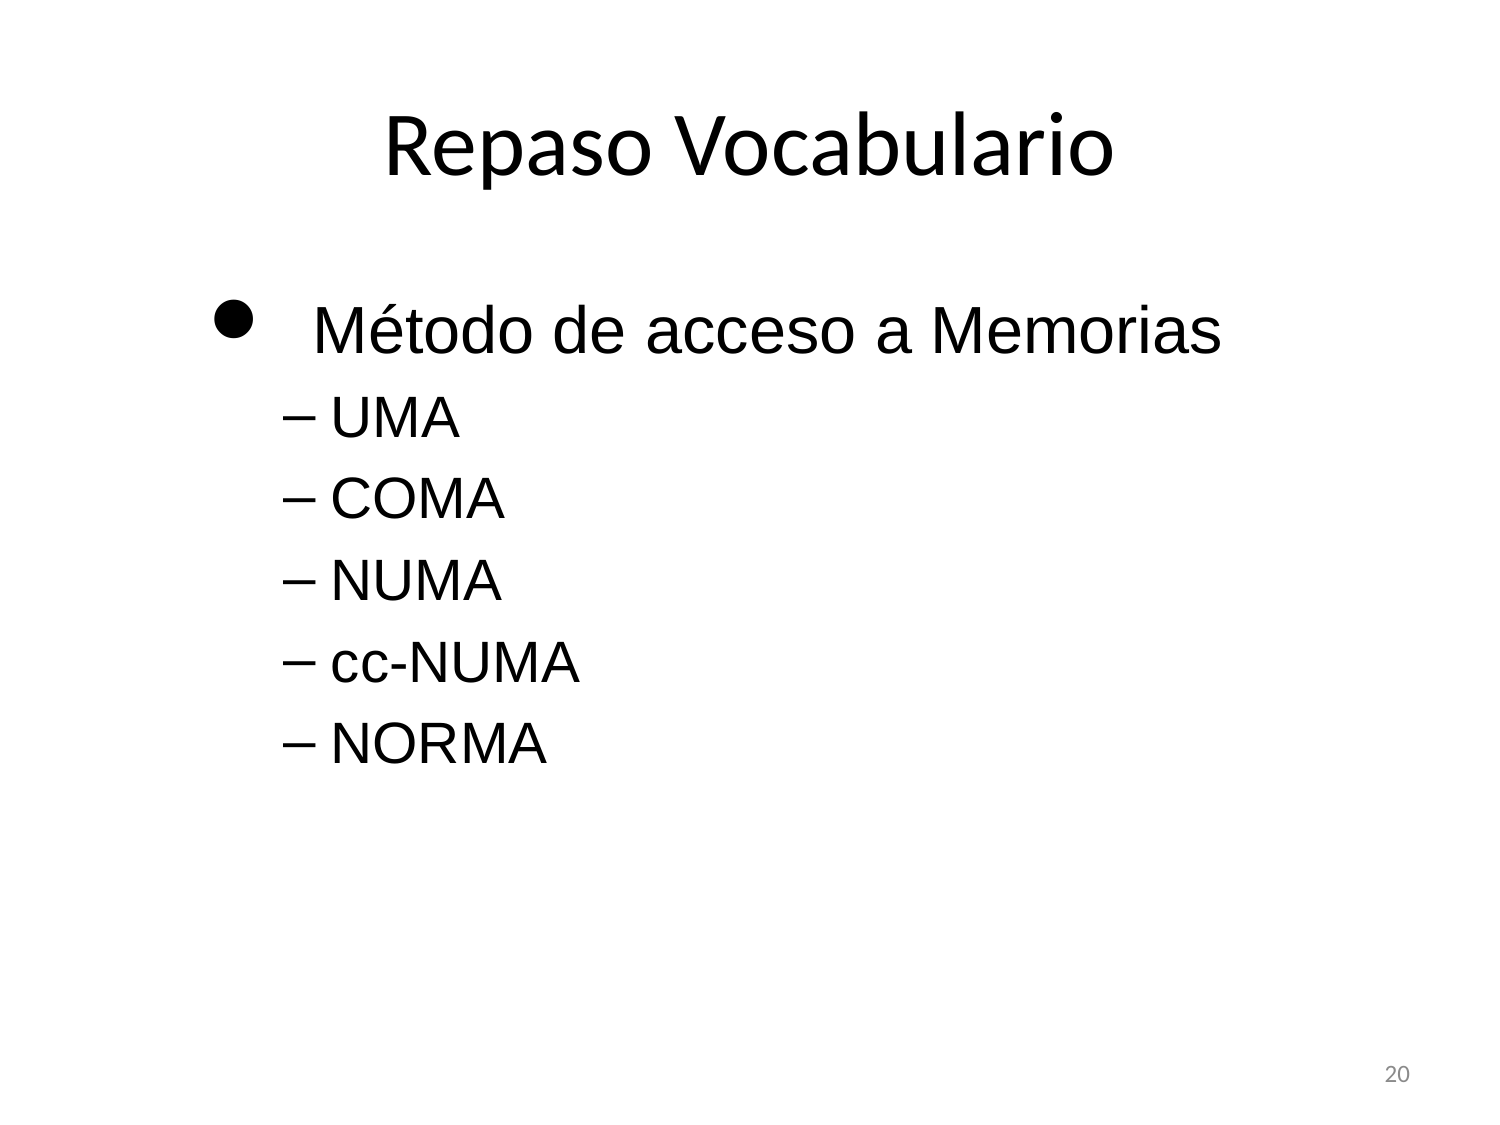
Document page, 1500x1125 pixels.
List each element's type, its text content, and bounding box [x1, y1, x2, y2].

title Repaso Vocabulario [75, 45, 1425, 233]
list Método de acceso a Memorias UMA COMA NUMA cc-NUMA NORMA [193, 279, 1450, 1038]
slide_number 20 [1074, 1042, 1425, 1103]
